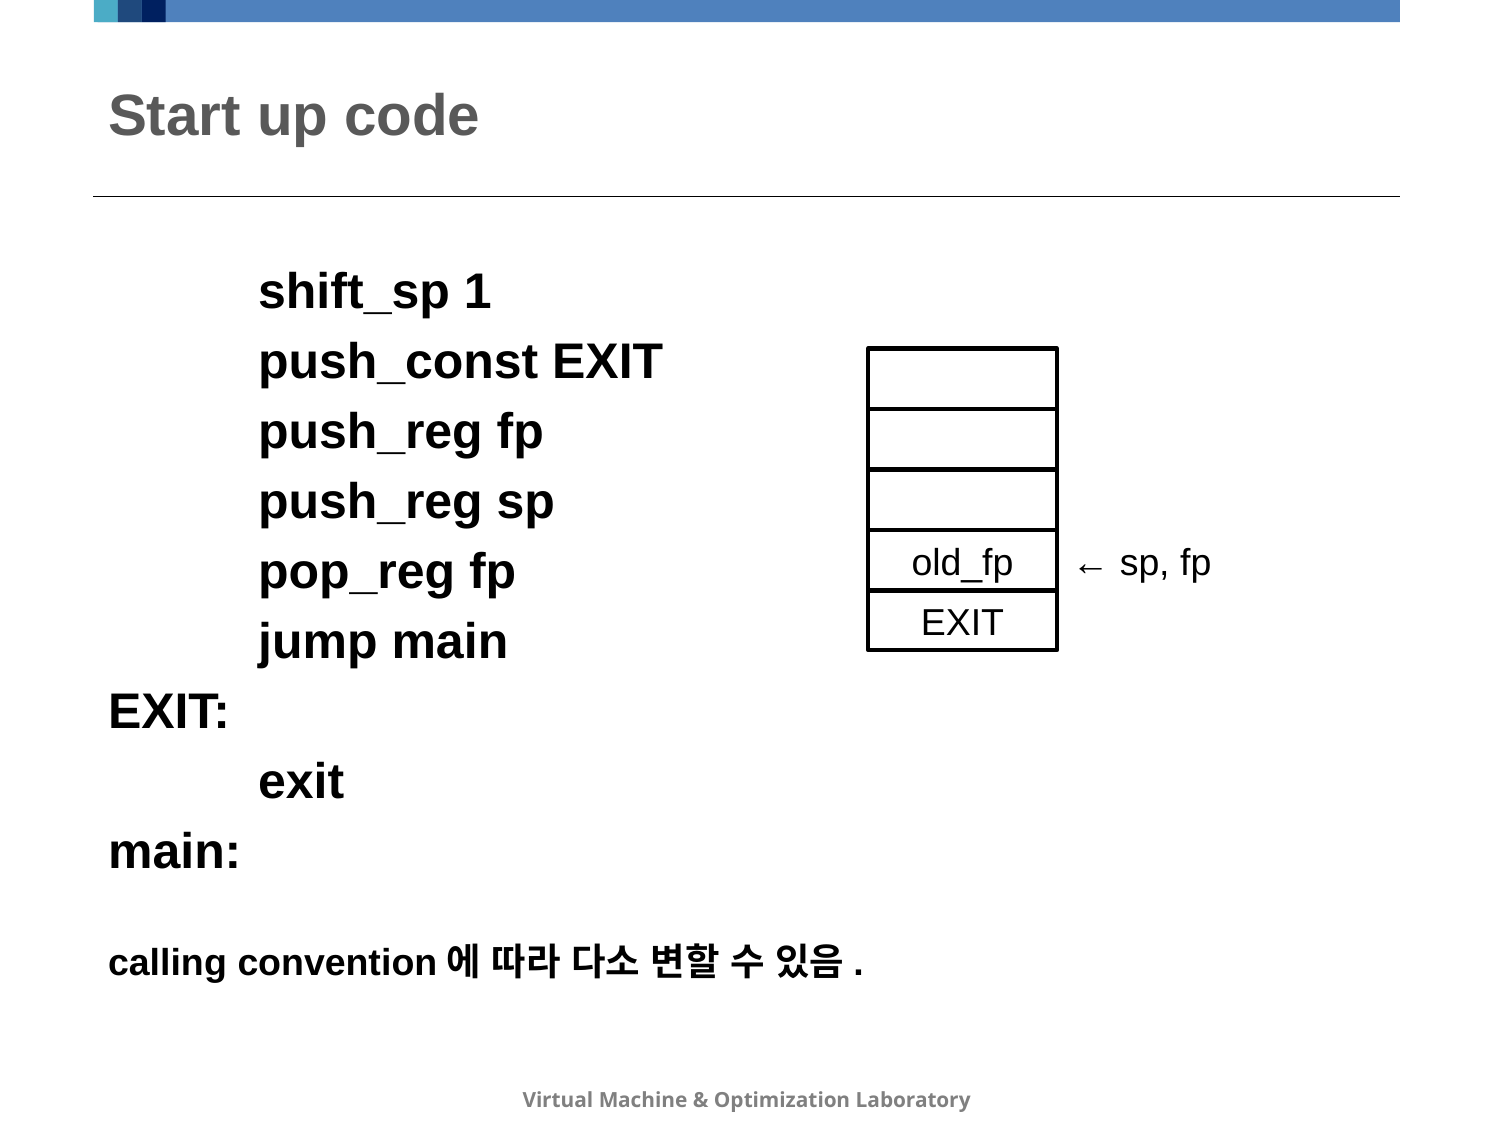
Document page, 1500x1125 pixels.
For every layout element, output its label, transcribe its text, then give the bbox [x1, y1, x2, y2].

title Start up code [93, 55, 1400, 169]
text_box ← sp, fp [1059, 528, 1248, 592]
text_box EXIT [866, 592, 1059, 652]
text_box old_fp [866, 528, 1059, 592]
list shift_sp 1 push_const EXIT push_reg fp push_reg sp pop_reg fp jump main EXIT: exit main: calling convention에 따라 다소 변할 수 있음. [93, 251, 1400, 1052]
text_box [866, 472, 1059, 528]
text_box [866, 346, 1059, 411]
text_box [866, 411, 1059, 472]
